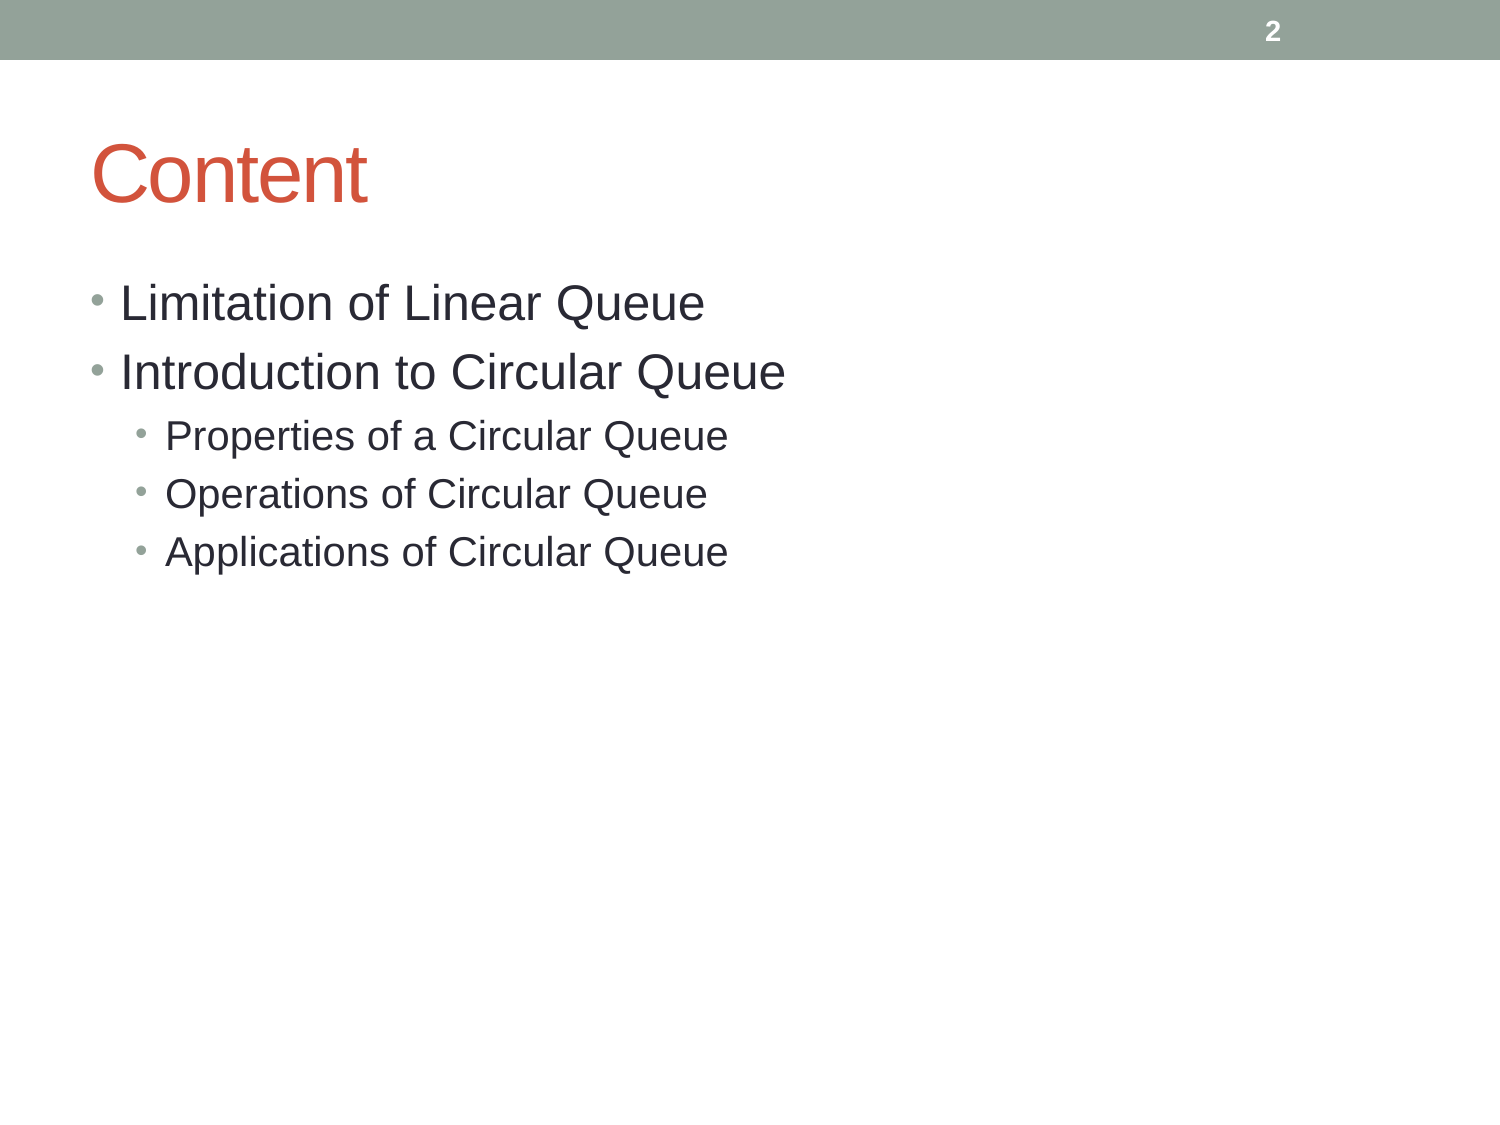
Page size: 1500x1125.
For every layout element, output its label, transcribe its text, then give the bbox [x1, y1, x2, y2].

list Limitation of Linear Queue Introduction to Circular Queue Properties of a Circular Queue Operations of Circular Queue Applications of Circular Queue [75, 262, 1425, 1063]
title Content [75, 87, 1425, 250]
slide_number 2 [1250, 3, 1425, 57]
